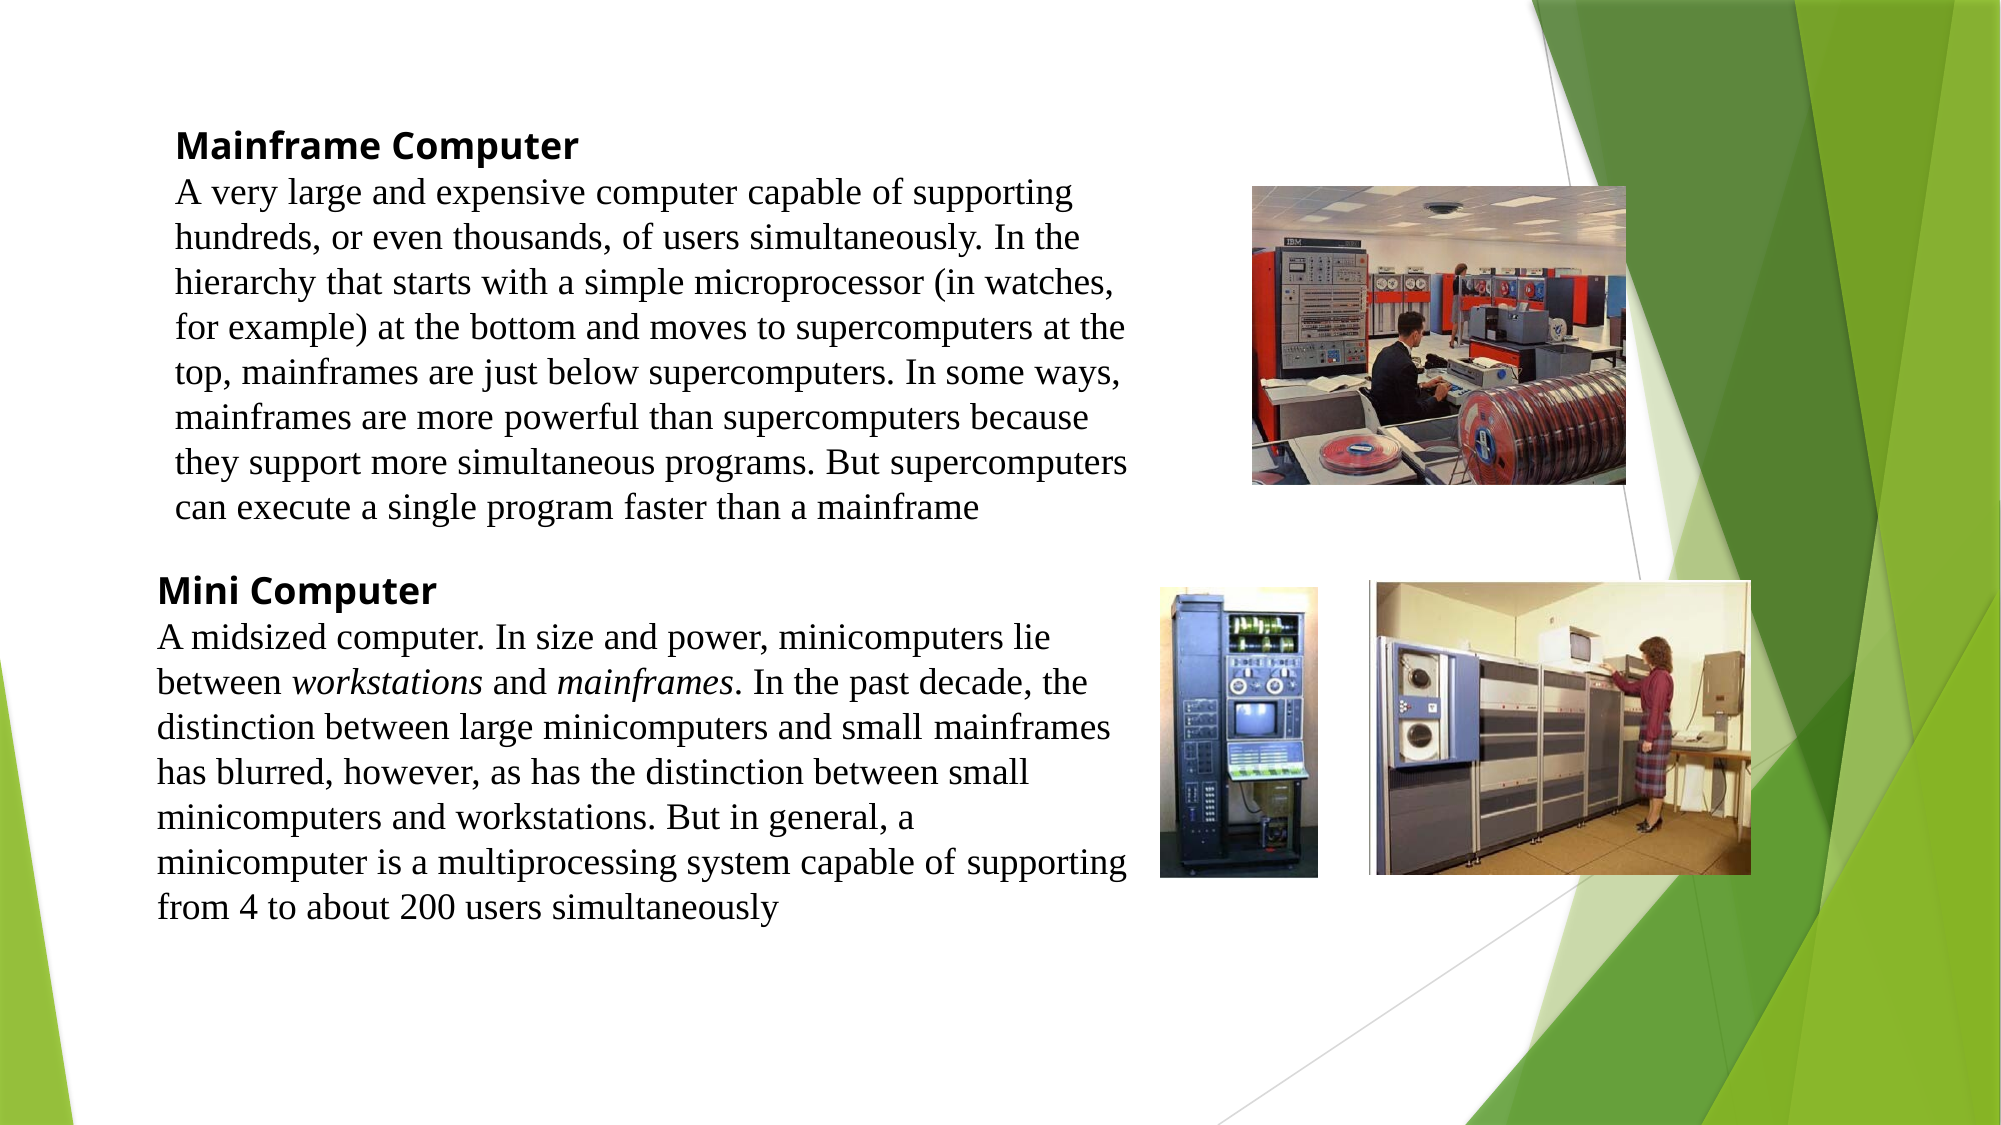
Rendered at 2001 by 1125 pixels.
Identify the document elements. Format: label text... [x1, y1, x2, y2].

picture [1368, 579, 1752, 875]
picture [1252, 186, 1626, 485]
text_box Mini Computer A midsized computer. In size and power, minicomputers lie between workstations and mainframes. In the past decade, the distinction between large minicomputers and small mainframes has blurred, however, as has the distinction between small minicomputers and workstations. But in general, a minicomputer is a multiprocessing system capable of supporting from 4 to about 200 users simultaneously [142, 576, 1143, 935]
picture [1159, 587, 1318, 880]
text_box Mainframe Computer A very large and expensive computer capable of supporting hundreds, or even thousands, of users simultaneously. In the hierarchy that starts with a simple microprocessor (in watches, for example) at the bottom and moves to supercomputers at the top, mainframes are just below supercomputers. In some ways, mainframes are more powerful than supercomputers because they support more simultaneous programs. But supercomputers can execute a single program faster than a mainframe [160, 131, 1161, 535]
